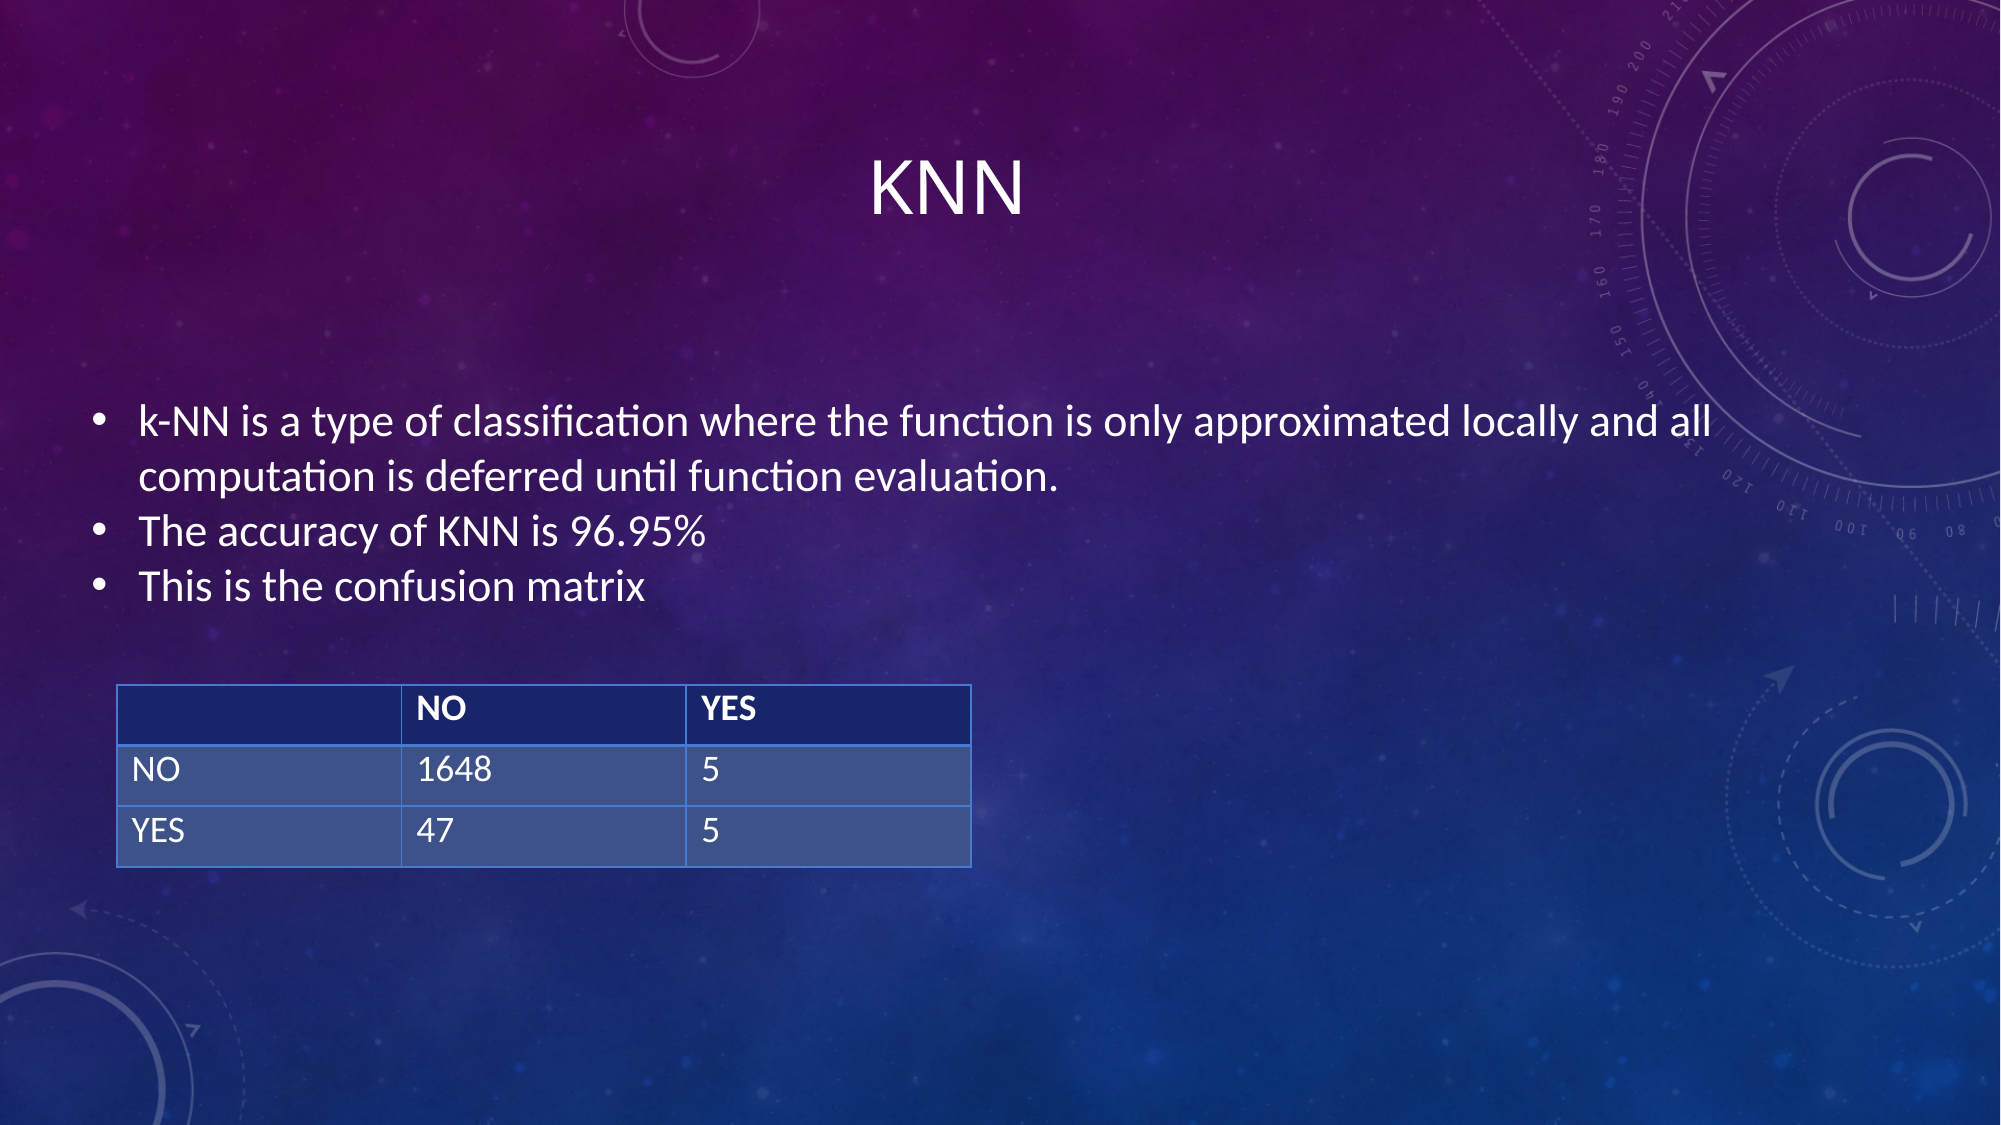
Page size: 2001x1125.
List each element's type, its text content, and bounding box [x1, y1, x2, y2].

picture [0, 0, 2001, 1125]
table_cell 5 [687, 747, 970, 805]
table_header NO [402, 686, 685, 744]
text_box k-NN is a type of classification where the function is only approximated locally and all computation is deferred until function evaluation. The accuracy of KNN is 96.95% This is the confusion matrix [76, 383, 1949, 784]
title KNN [116, 65, 1779, 304]
table_cell YES [118, 807, 401, 866]
table_header [118, 686, 401, 744]
table_cell 1648 [402, 747, 685, 805]
table_cell 5 [687, 807, 970, 866]
table_header YES [687, 686, 970, 744]
table_cell NO [118, 747, 401, 805]
table_cell 47 [402, 807, 685, 866]
